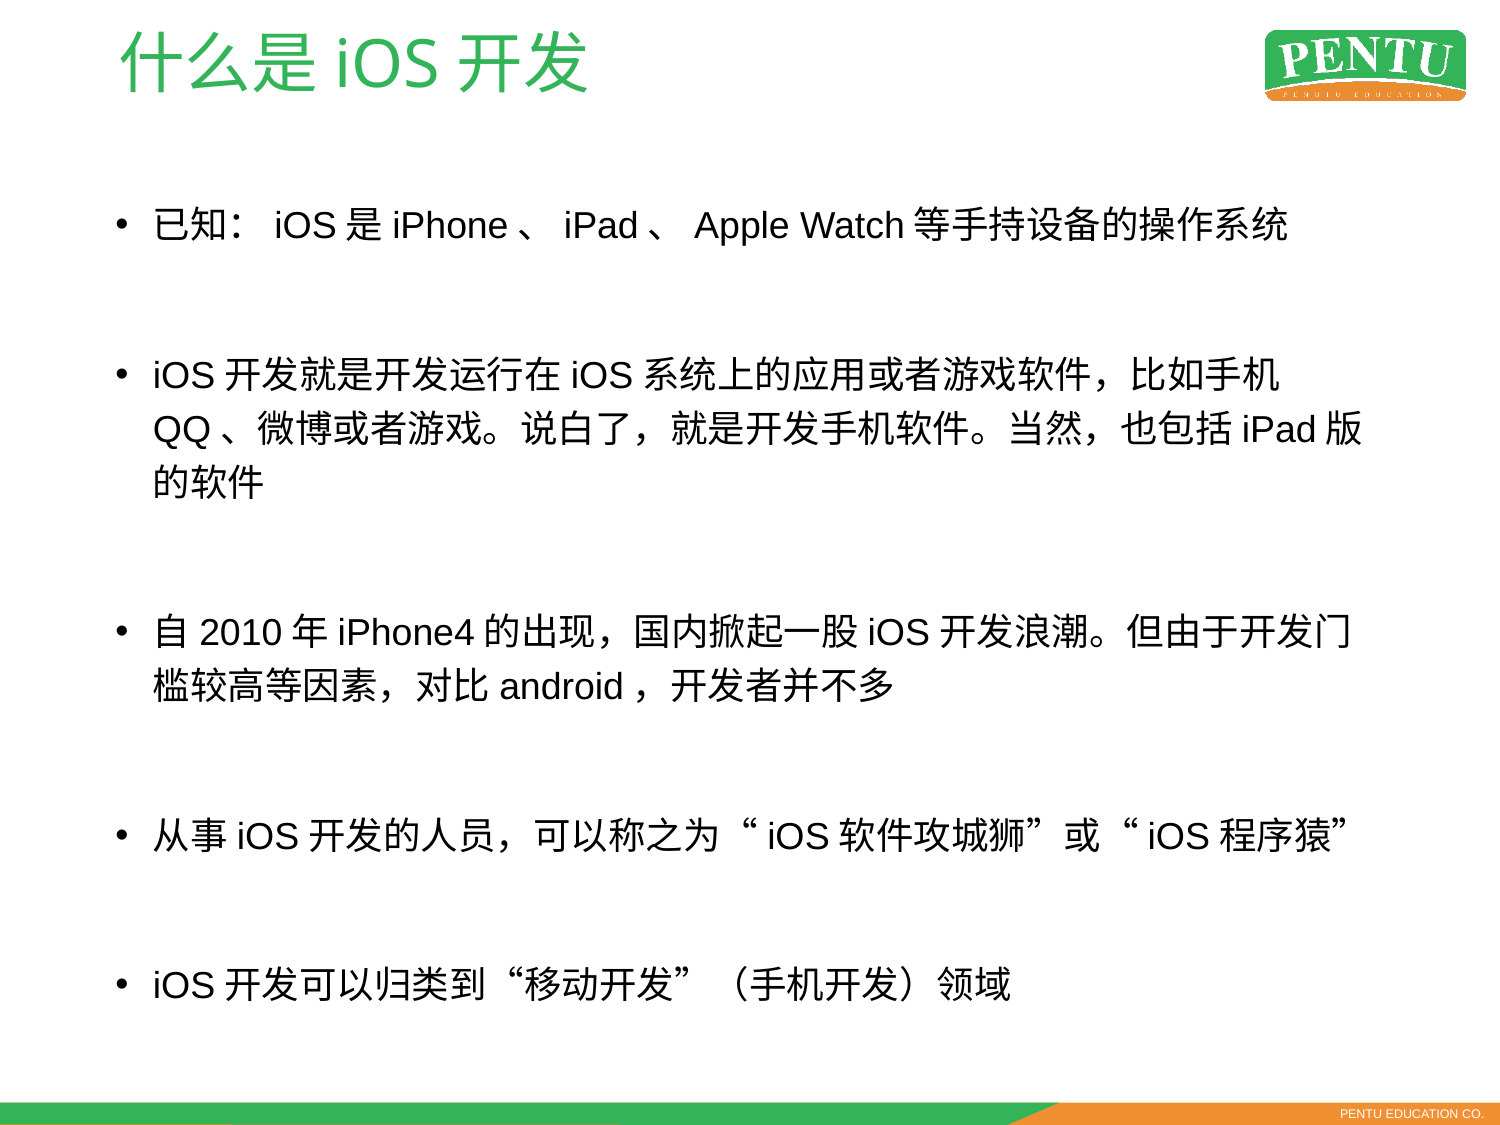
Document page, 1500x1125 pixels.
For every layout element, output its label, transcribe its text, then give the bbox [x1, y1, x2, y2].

picture [1265, 30, 1466, 101]
list 已知：iOS是iPhone、iPad、Apple Watch等手持设备的操作系统 iOS开发就是开发运行在iOS系统上的应用或者游戏软件，比如手机QQ、微博或者游戏。说白了，就是开发手机软件。当然，也包括iPad版的软件 自2010年iPhone4的出现，国内掀起一股iOS开发浪潮。但由于开发门槛较高等因素，对比android，开发者并不多 从事iOS开发的人员，可以称之为“iOS软件攻城狮”或“iOS程序猿” iOS开发可以归类到“移动开发”（手机开发）领域 [100, 184, 1395, 1037]
title 什么是iOS开发 [103, 25, 1220, 107]
